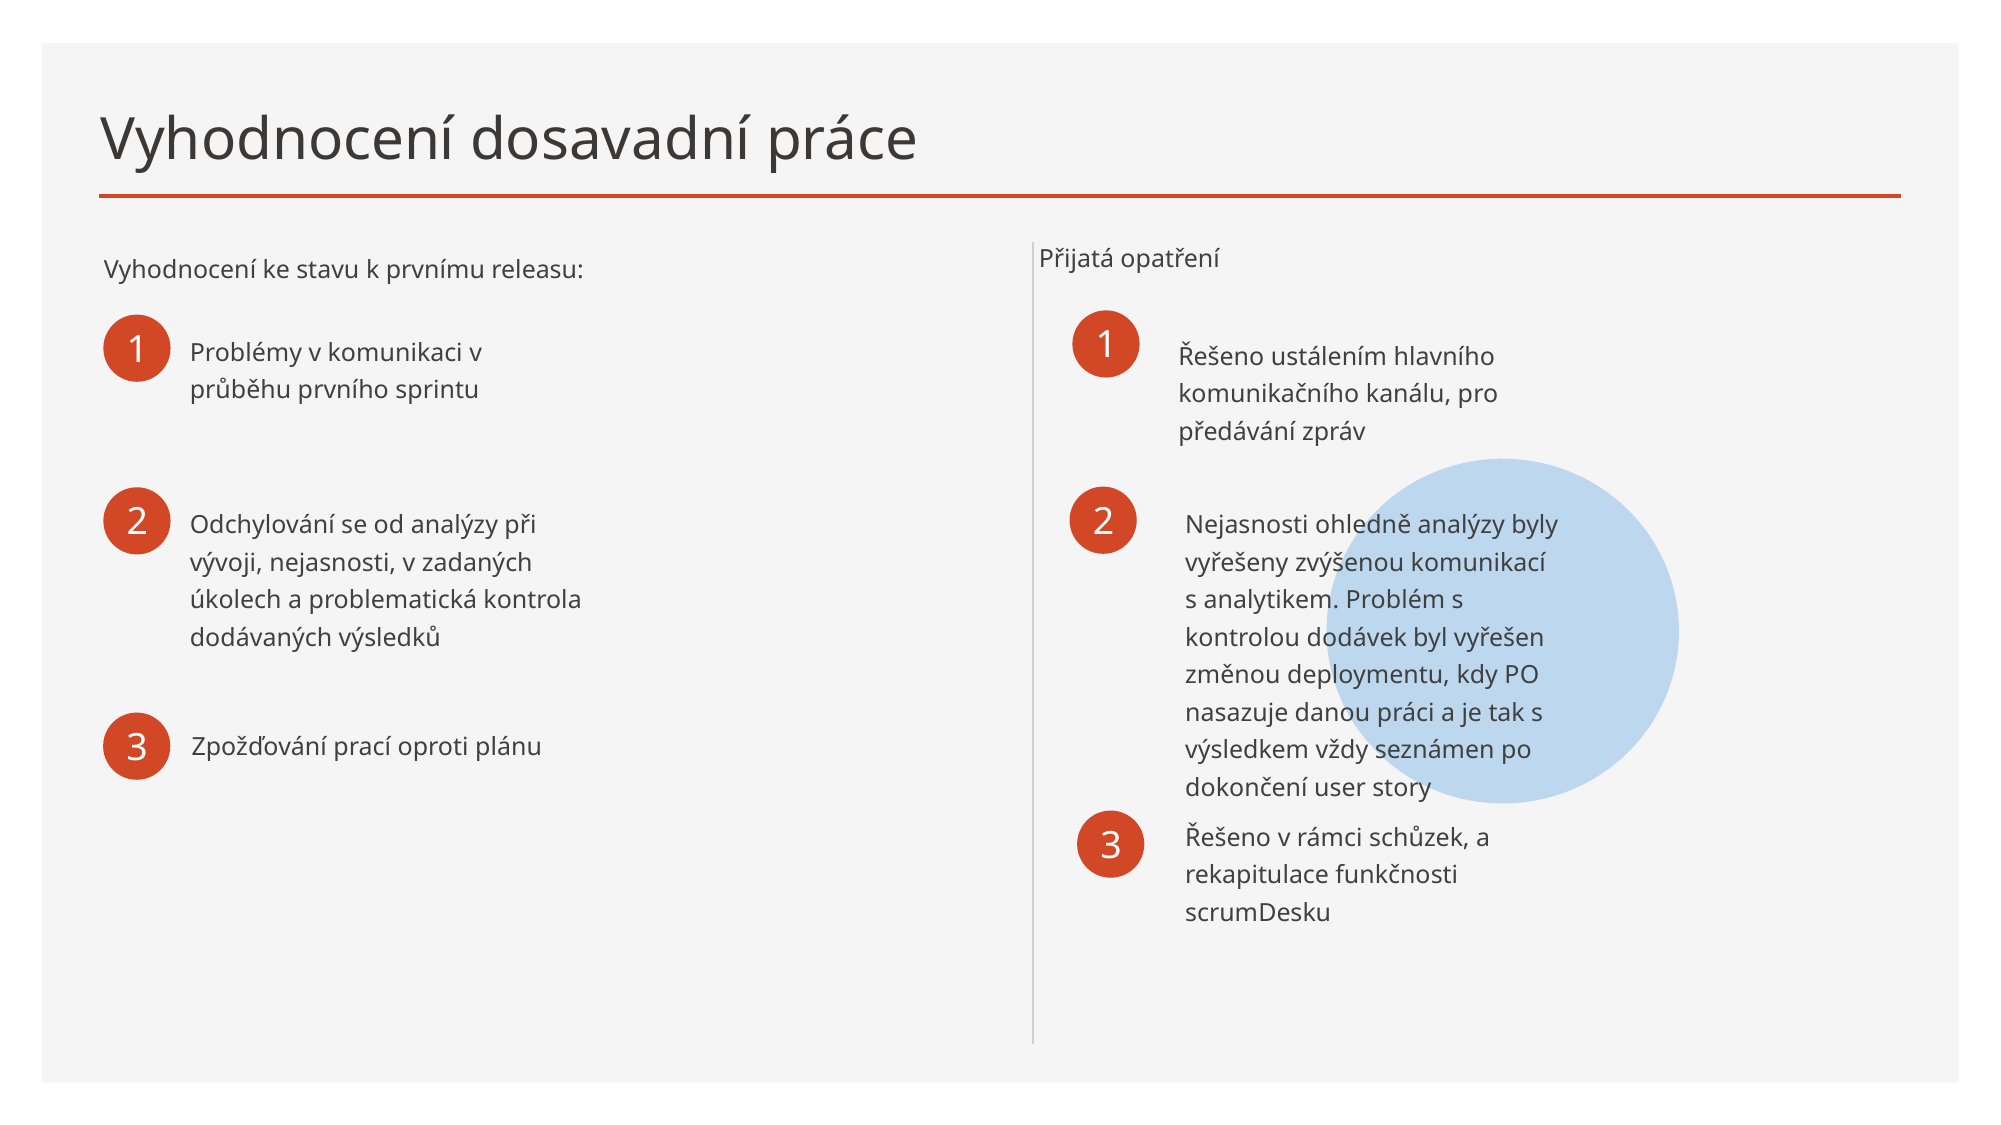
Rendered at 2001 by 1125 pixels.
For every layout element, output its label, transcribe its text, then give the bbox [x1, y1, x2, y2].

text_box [91, 314, 184, 382]
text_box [91, 712, 183, 780]
text_box [1329, 471, 1681, 805]
text_box Řešeno ustálením hlavního komunikačního kanálu, pro předávání zpráv [1163, 324, 1572, 497]
text_box Zpožďování prací oproti plánu [176, 715, 634, 898]
text_box Vyhodnocení ke stavu k prvnímu releasu: [88, 238, 928, 317]
title Vyhodnocení dosavadní práce [85, 73, 1214, 179]
text_box Problémy v komunikaci v průběhu prvního sprintu [174, 321, 583, 493]
text_box Řešeno v rámci schůzek, a rekapitulace funkčnosti scrumDesku [1170, 806, 1579, 979]
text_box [1060, 310, 1153, 378]
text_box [1065, 810, 1157, 878]
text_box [1057, 486, 1150, 554]
text_box Nejasnosti ohledně analýzy byly vyřešeny zvýšenou komunikací s analytikem. Problém s kontrolou dodávek byl vyřešen změnou deploymentu, kdy PO nasazuje danou práci a je tak s výsledkem vždy seznámen po dokončení user story [1170, 493, 1579, 666]
text_box Přijatá opatření [1023, 227, 1862, 305]
text_box Odchylování se od analýzy při vývoji, nejasnosti, v zadaných úkolech a problematická kontrola dodávaných výsledků [174, 493, 610, 715]
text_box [91, 487, 184, 555]
